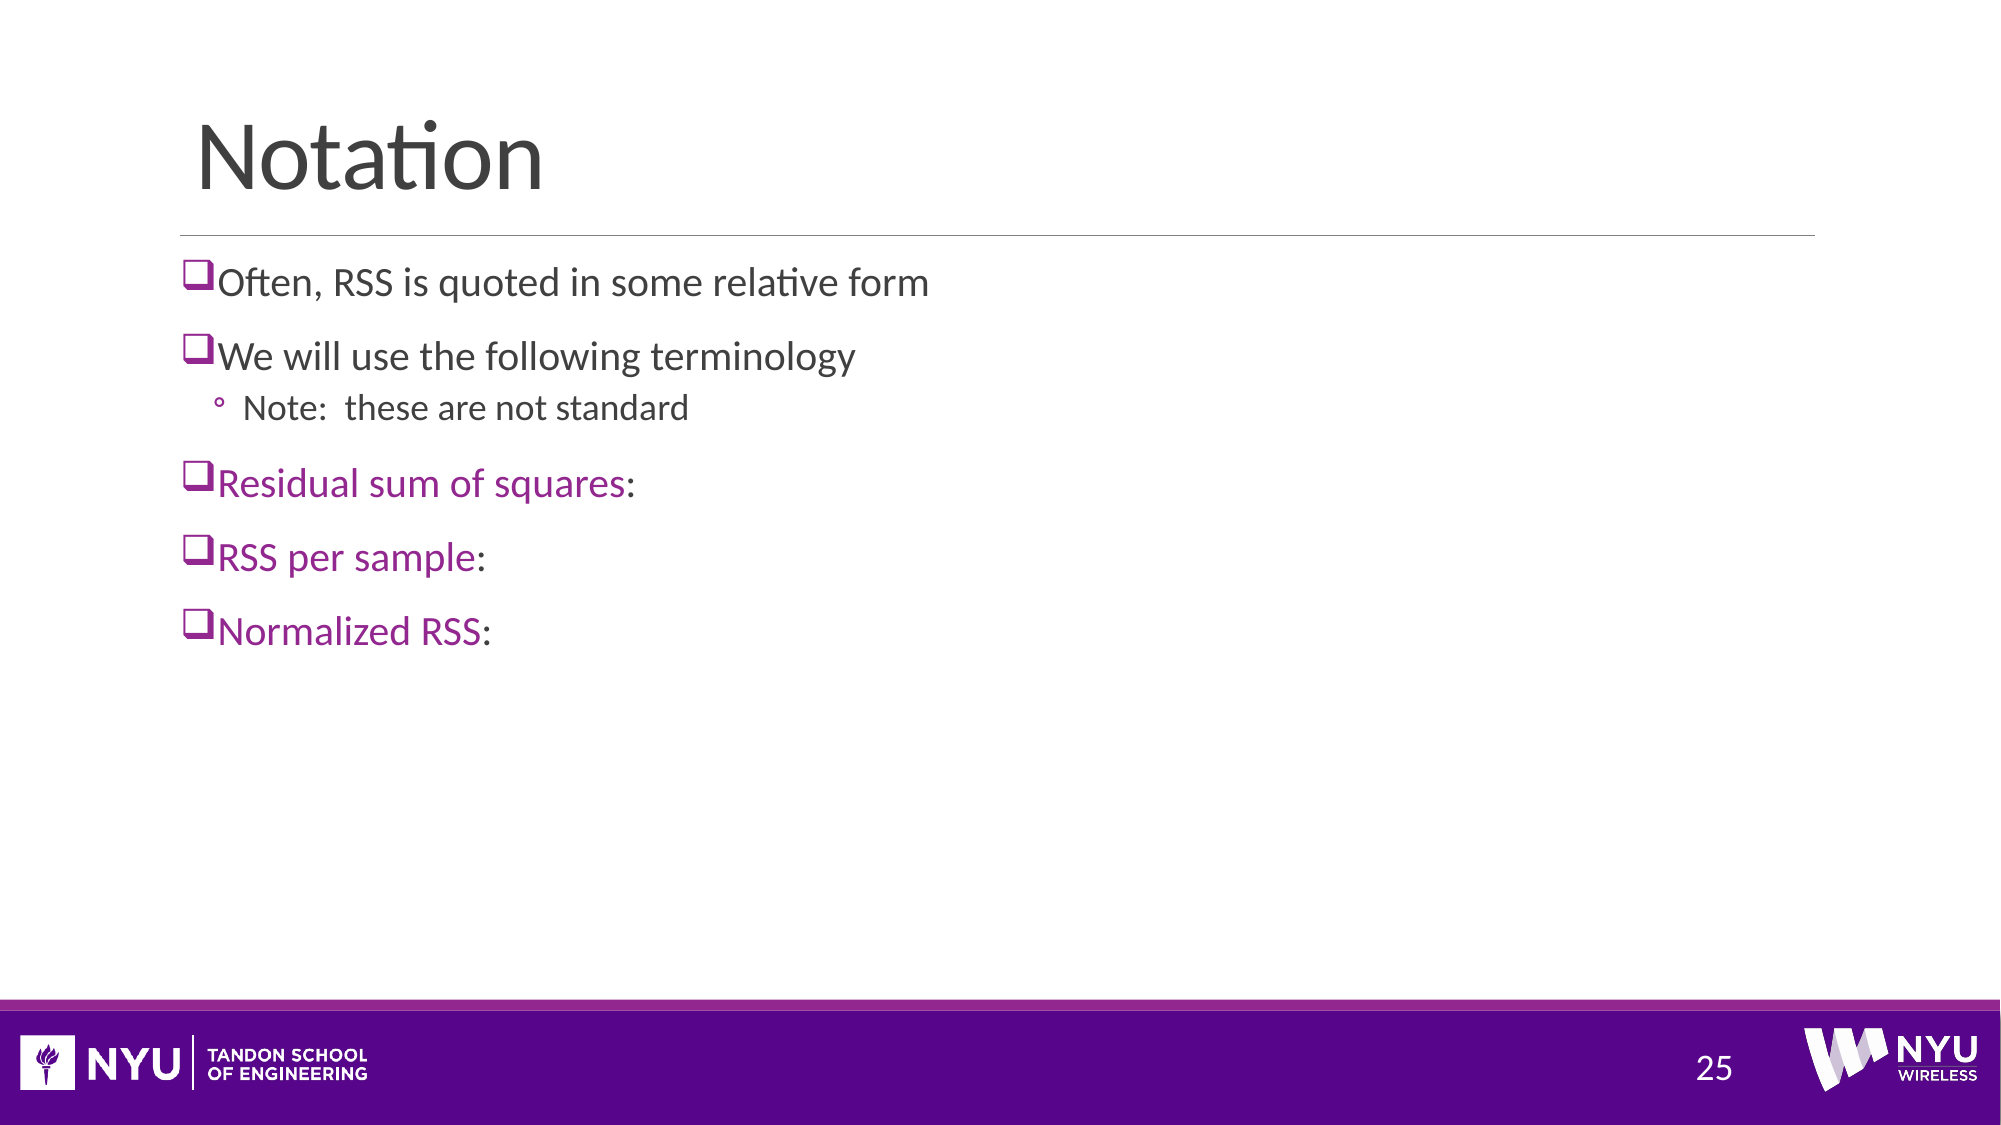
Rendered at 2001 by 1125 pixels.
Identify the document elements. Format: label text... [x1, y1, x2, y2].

title Notation [180, 47, 1830, 218]
slide_number 25 [1533, 1035, 1749, 1096]
